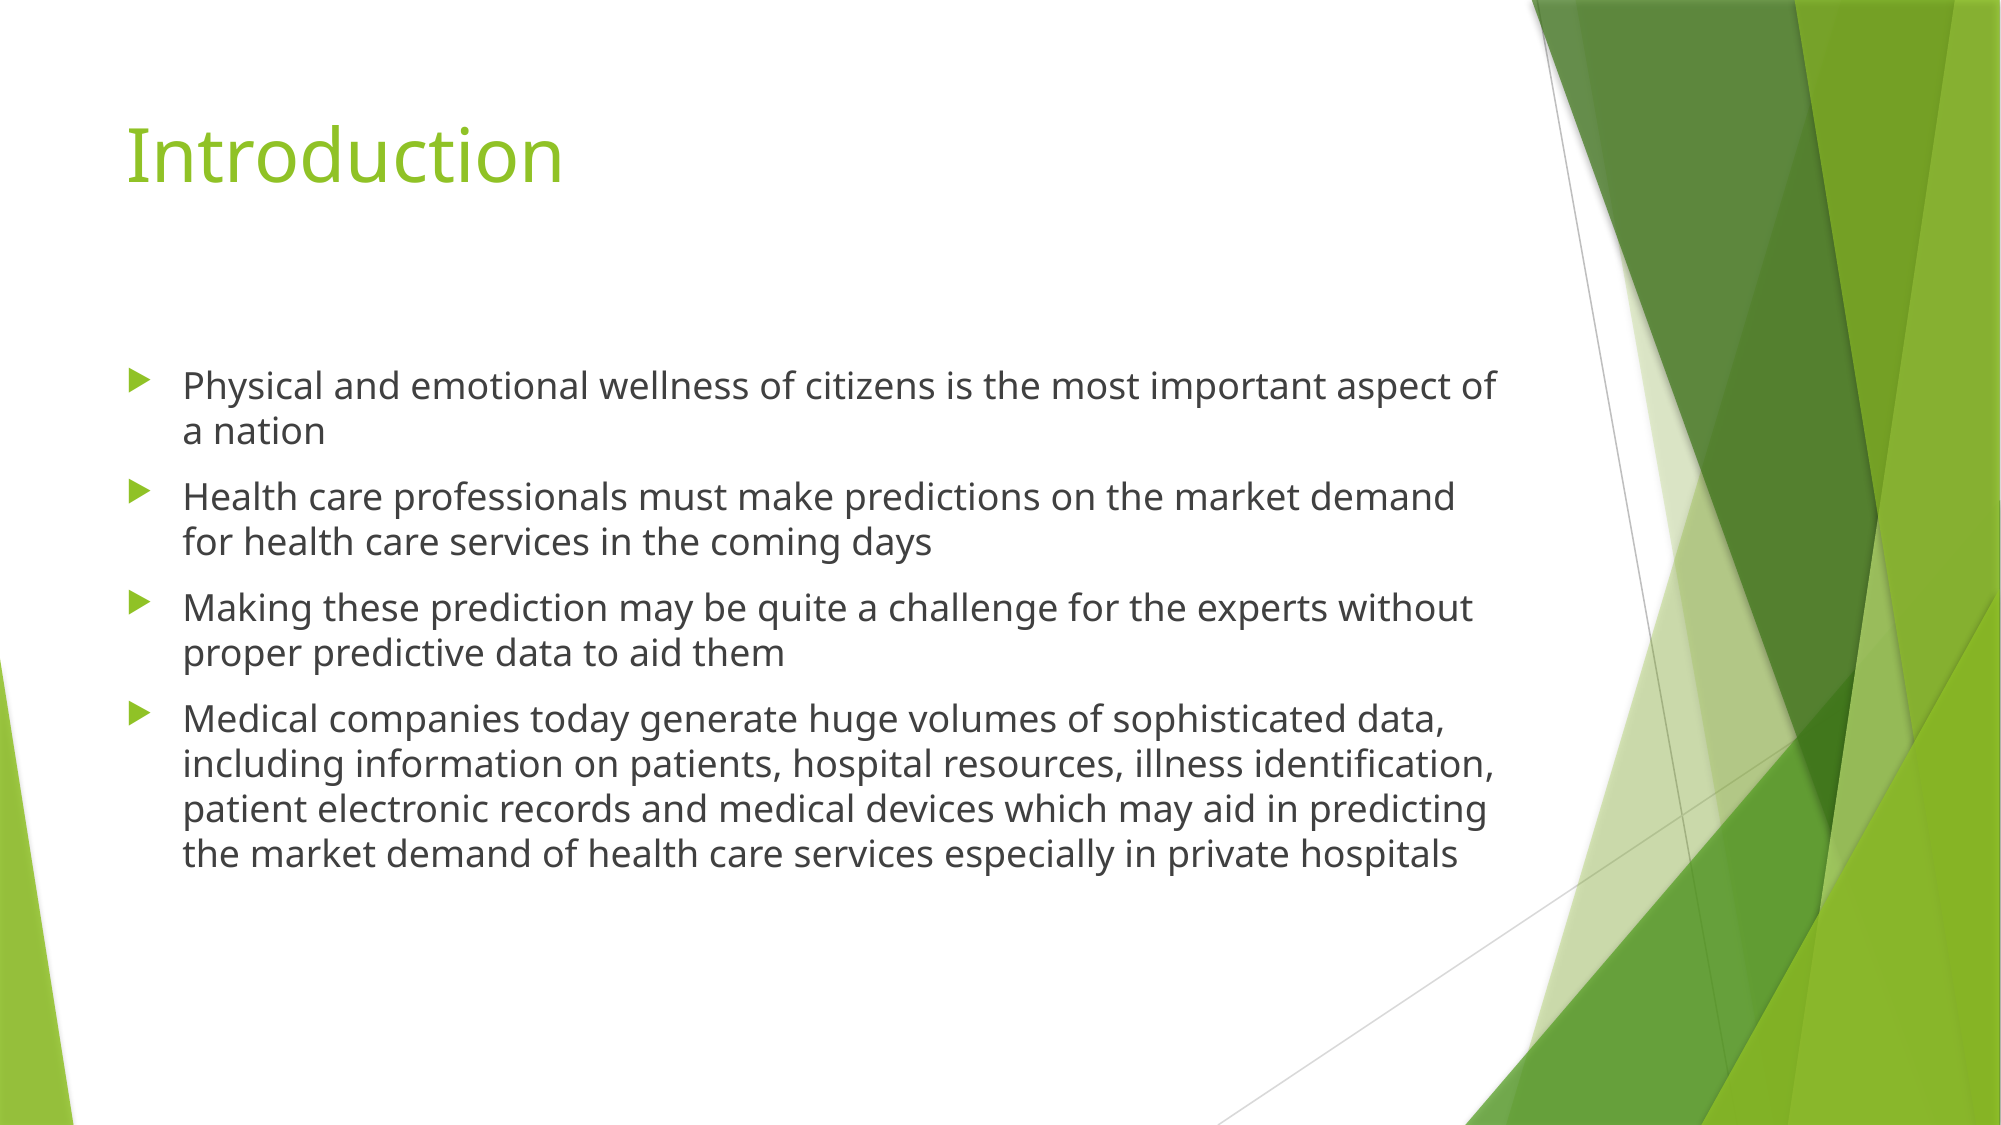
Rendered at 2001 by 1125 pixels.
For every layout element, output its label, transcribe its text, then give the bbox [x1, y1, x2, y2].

list Physical and emotional wellness of citizens is the most important aspect of a nation Health care professionals must make predictions on the market demand for health care services in the coming days Making these prediction may be quite a challenge for the experts without proper predictive data to aid them Medical companies today generate huge volumes of sophisticated data, including information on patients, hospital resources, illness identification, patient electronic records and medical devices which may aid in predicting the market demand of health care services especially in private hospitals [111, 354, 1522, 992]
title Introduction [111, 99, 1522, 317]
